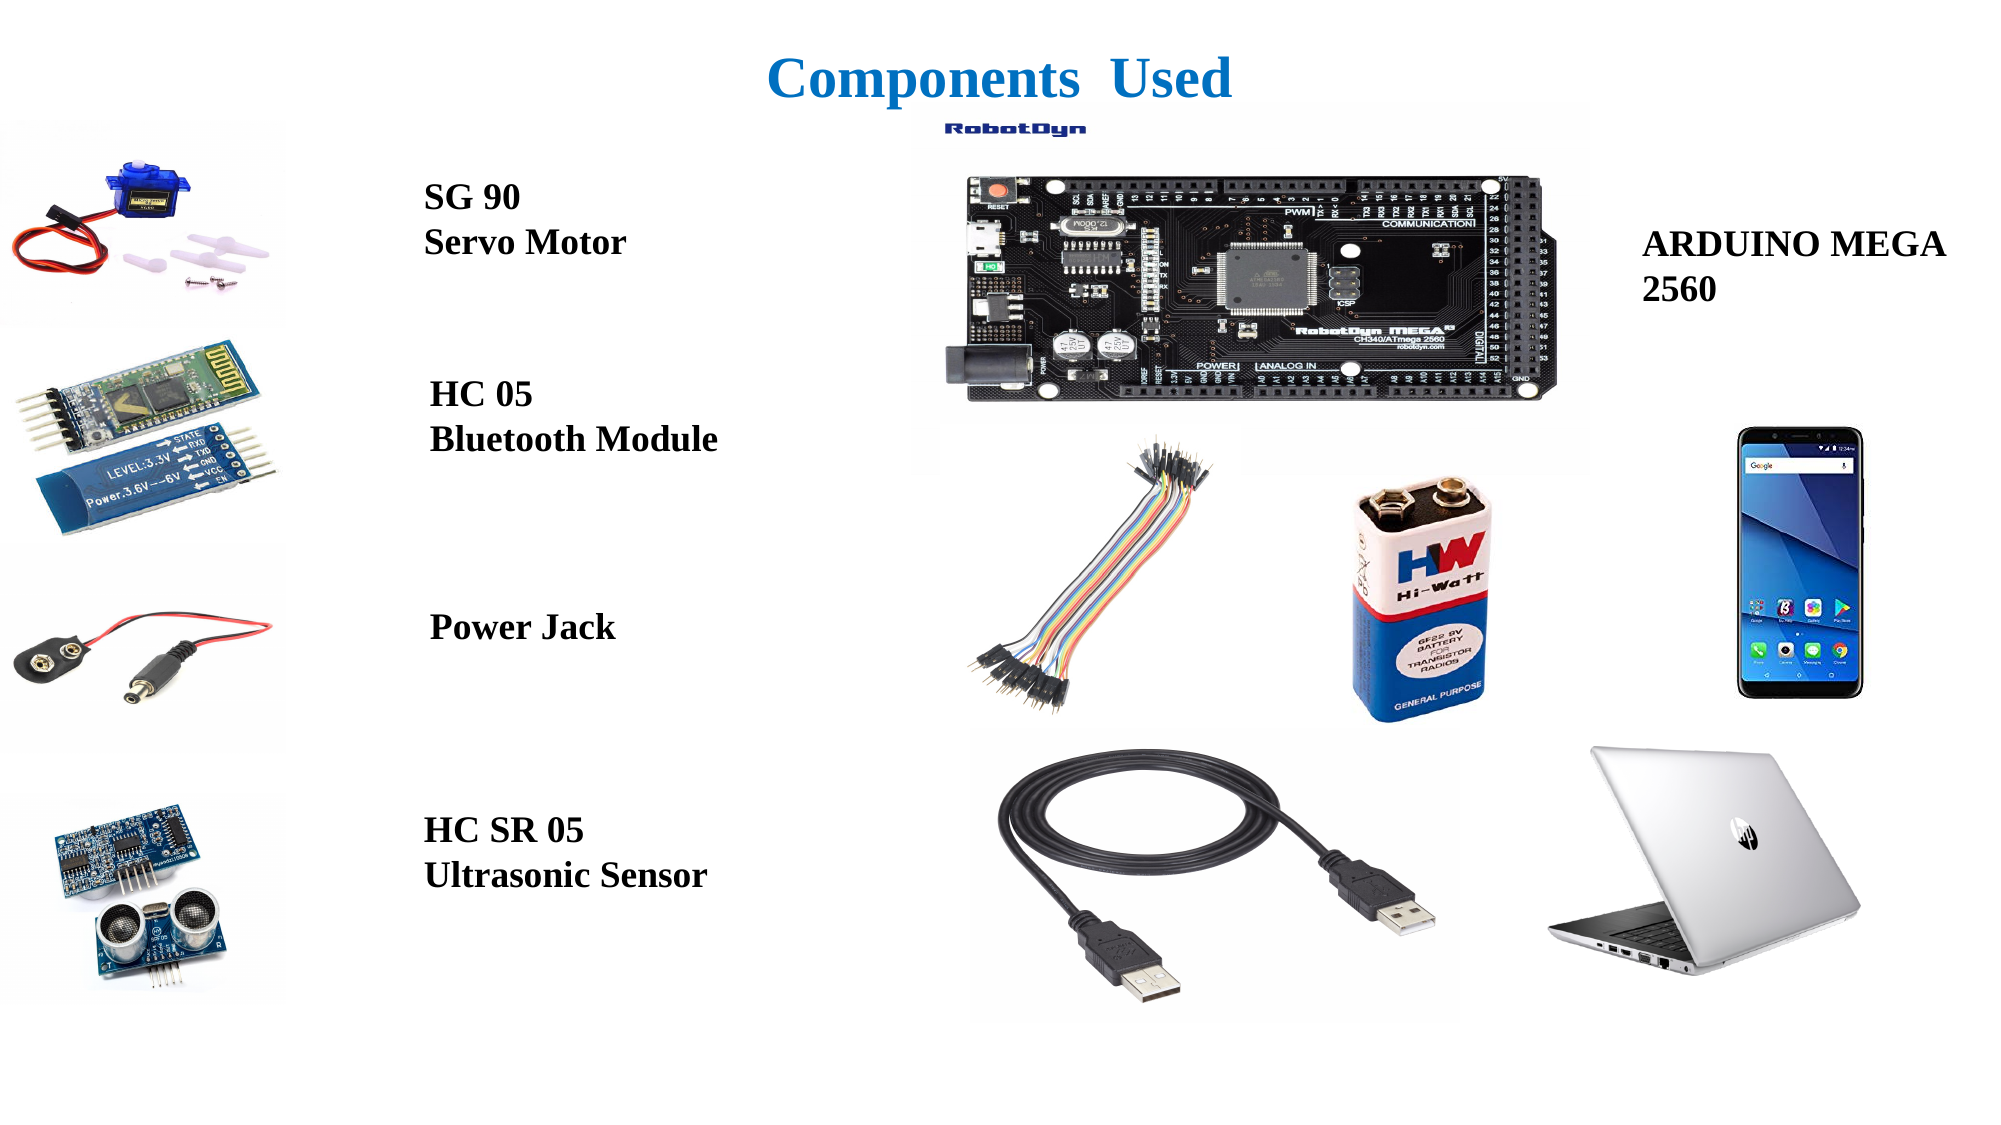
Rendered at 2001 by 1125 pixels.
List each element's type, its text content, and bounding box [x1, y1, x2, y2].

picture [0, 120, 286, 754]
picture [1657, 415, 1943, 710]
picture [911, 102, 1590, 725]
picture [0, 793, 286, 1005]
text_box HC SR 05 Ultrasonic Sensor [409, 797, 744, 903]
text_box SG 90 Servo Motor [409, 164, 658, 270]
text_box HC 05 Bluetooth Module [415, 361, 750, 467]
text_box ARDUINO MEGA 2560 [1627, 211, 1973, 317]
picture [1547, 724, 1861, 997]
text_box Components Used [749, 31, 1251, 117]
picture [970, 728, 1460, 1023]
text_box Power Jack [415, 594, 664, 655]
